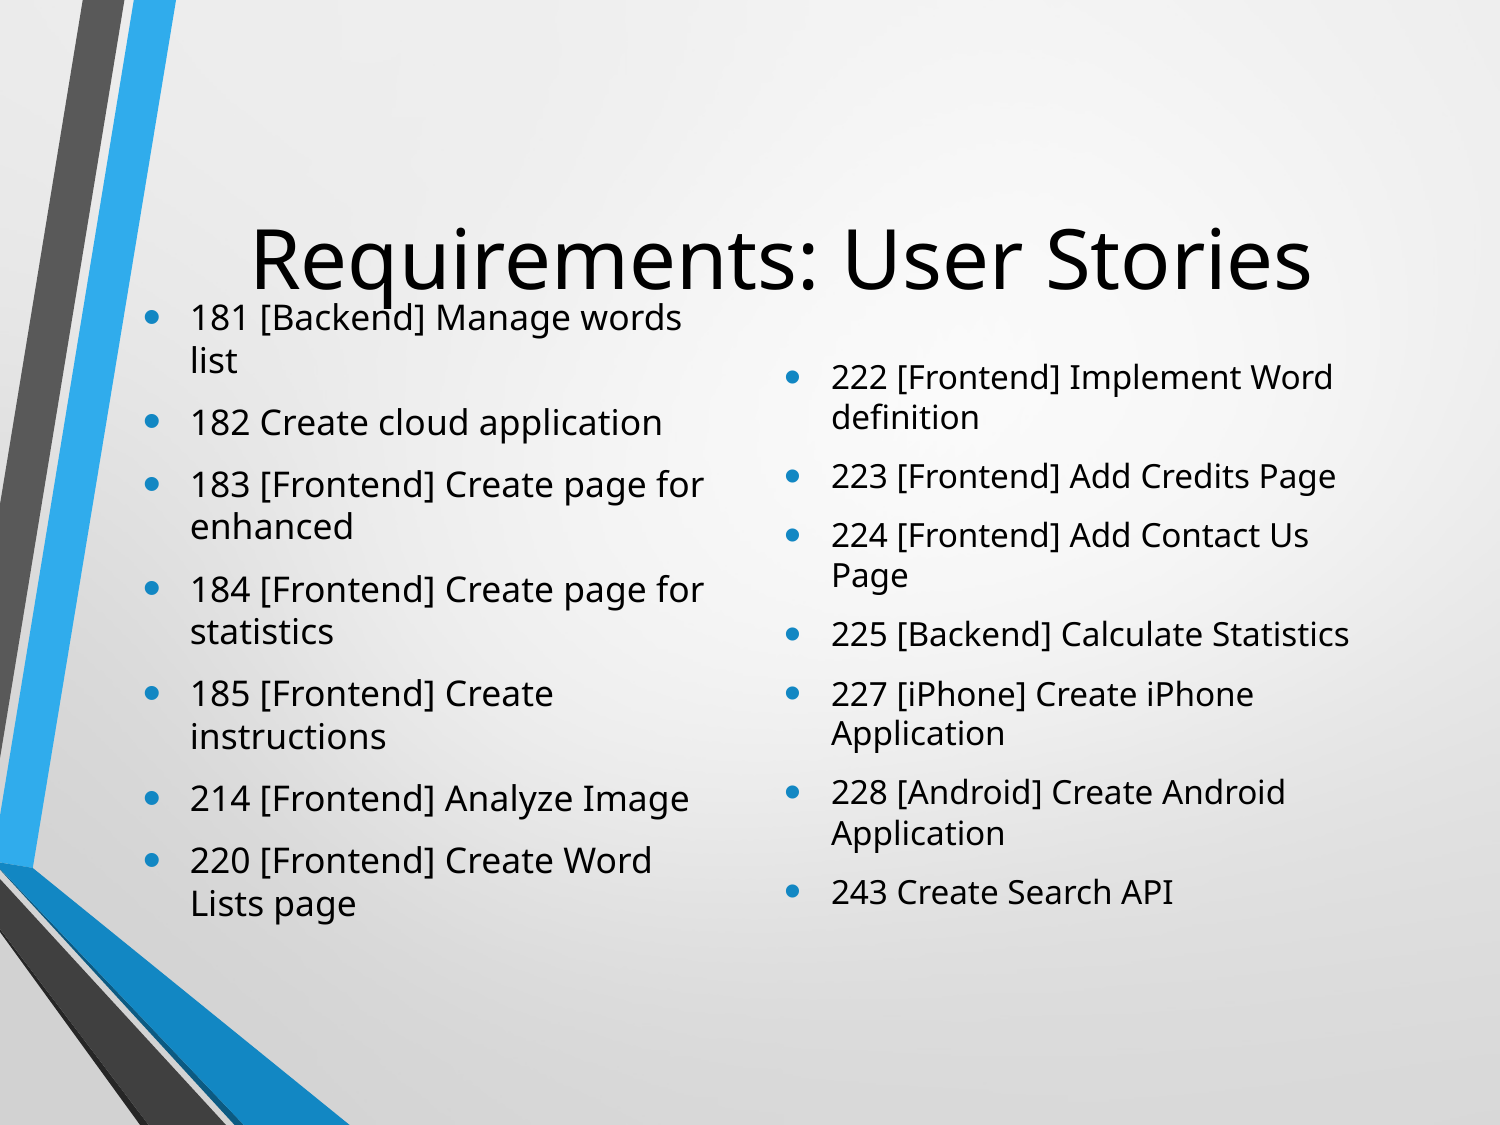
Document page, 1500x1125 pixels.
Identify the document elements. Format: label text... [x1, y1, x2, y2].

title Requirements: User Stories [161, 112, 1425, 400]
list 222 [Frontend] Implement Word definition 223 [Frontend] Add Credits Page 224 [Frontend] Add Contact Us Page 225 [Backend] Calculate Statistics 227 [iPhone] Create iPhone Application 228 [Android] Create Android Application 243 Create Search API [769, 287, 1370, 980]
list 181 [Backend] Manage words list 182 Create cloud application 183 [Frontend] Create page for enhanced 184 [Frontend] Create page for statistics 185 [Frontend] Create instructions 214 [Frontend] Analyze Image 220 [Frontend] Create Word Lists page [127, 287, 728, 980]
